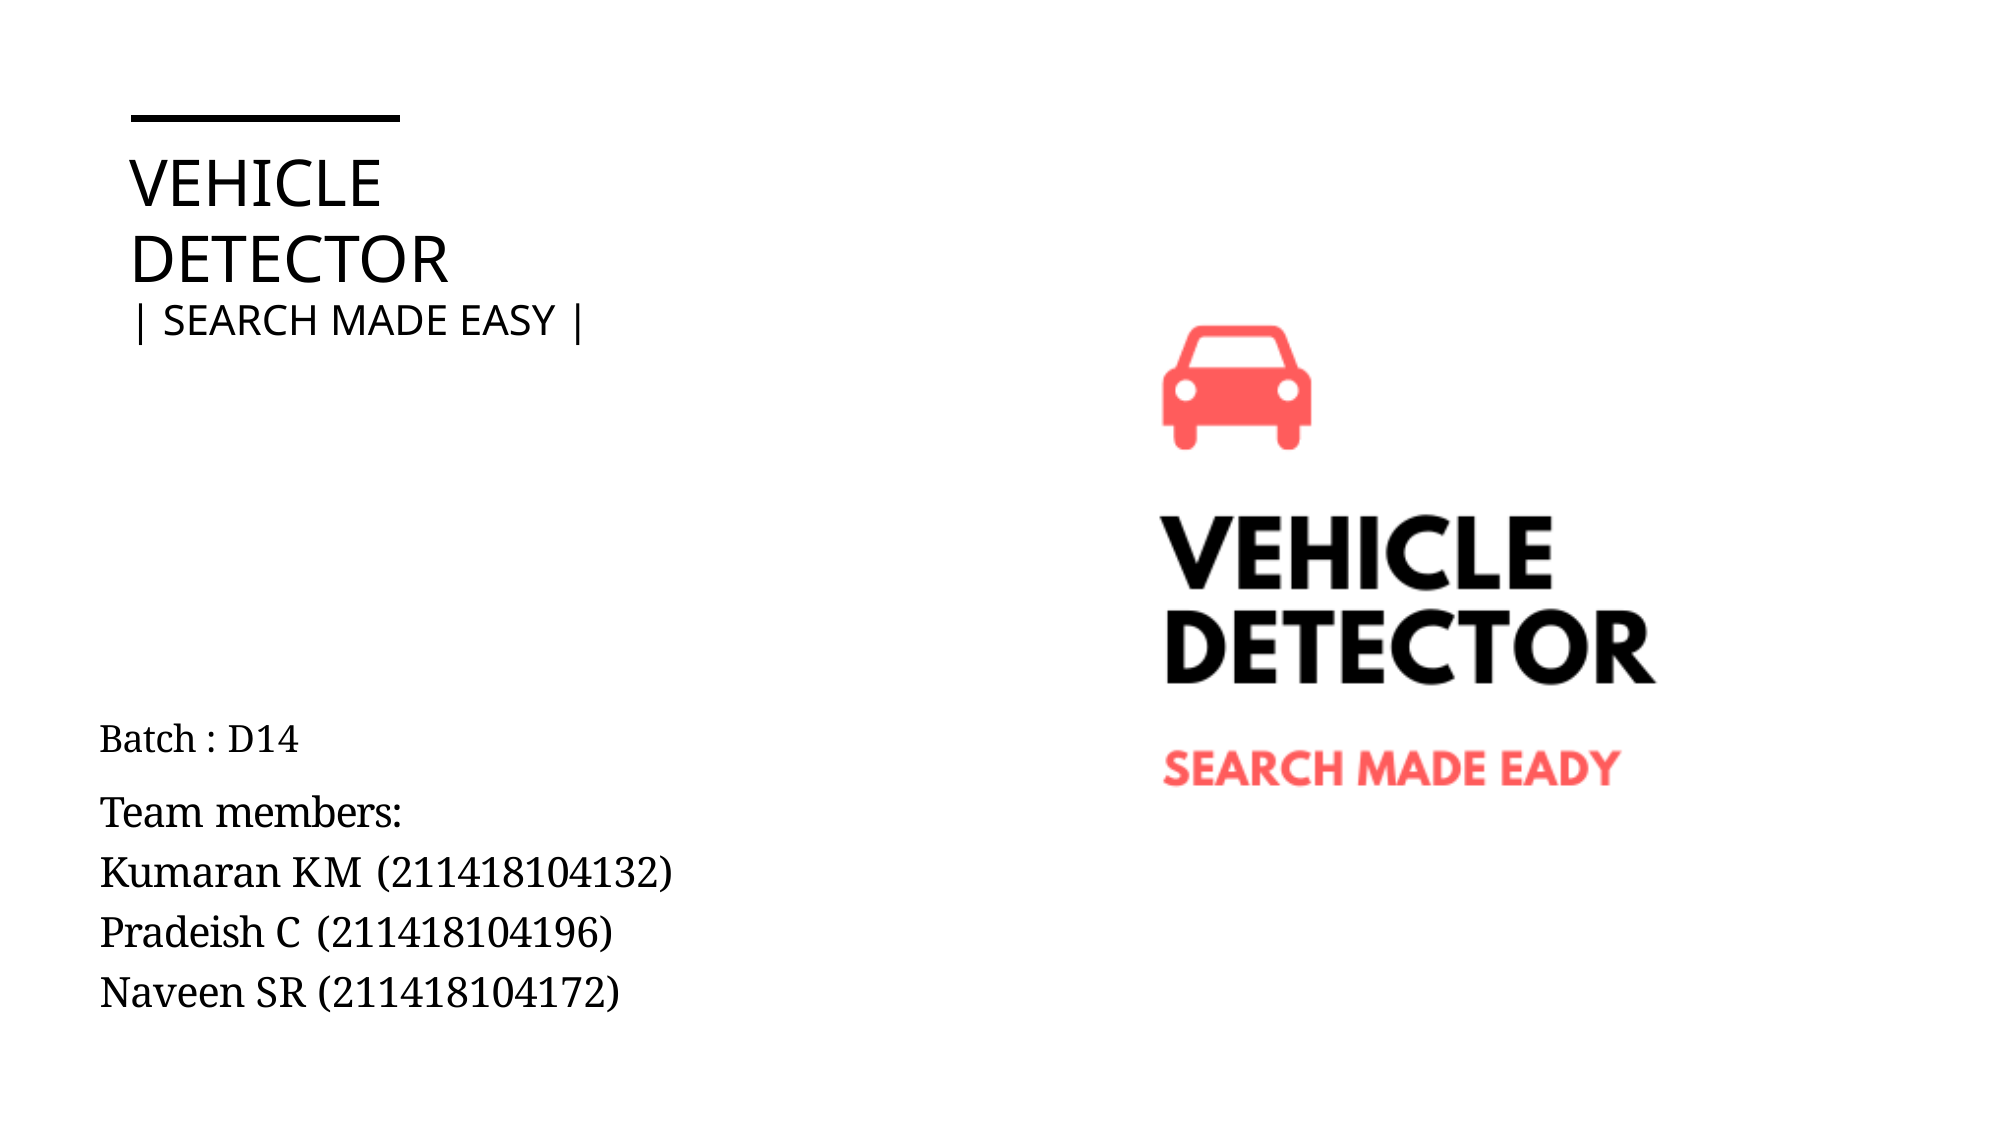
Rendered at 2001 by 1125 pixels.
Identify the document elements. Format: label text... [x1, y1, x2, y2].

picture [999, 71, 1982, 1054]
title VEHICLE DETECTOR | SEARCH MADE EASY | [127, 142, 656, 344]
text_box Batch : D14 [84, 708, 314, 813]
text_box Team members: Kumaran KM (211418104132) Pradeish C (211418104196) Naveen SR (211418104172) [97, 773, 676, 1016]
